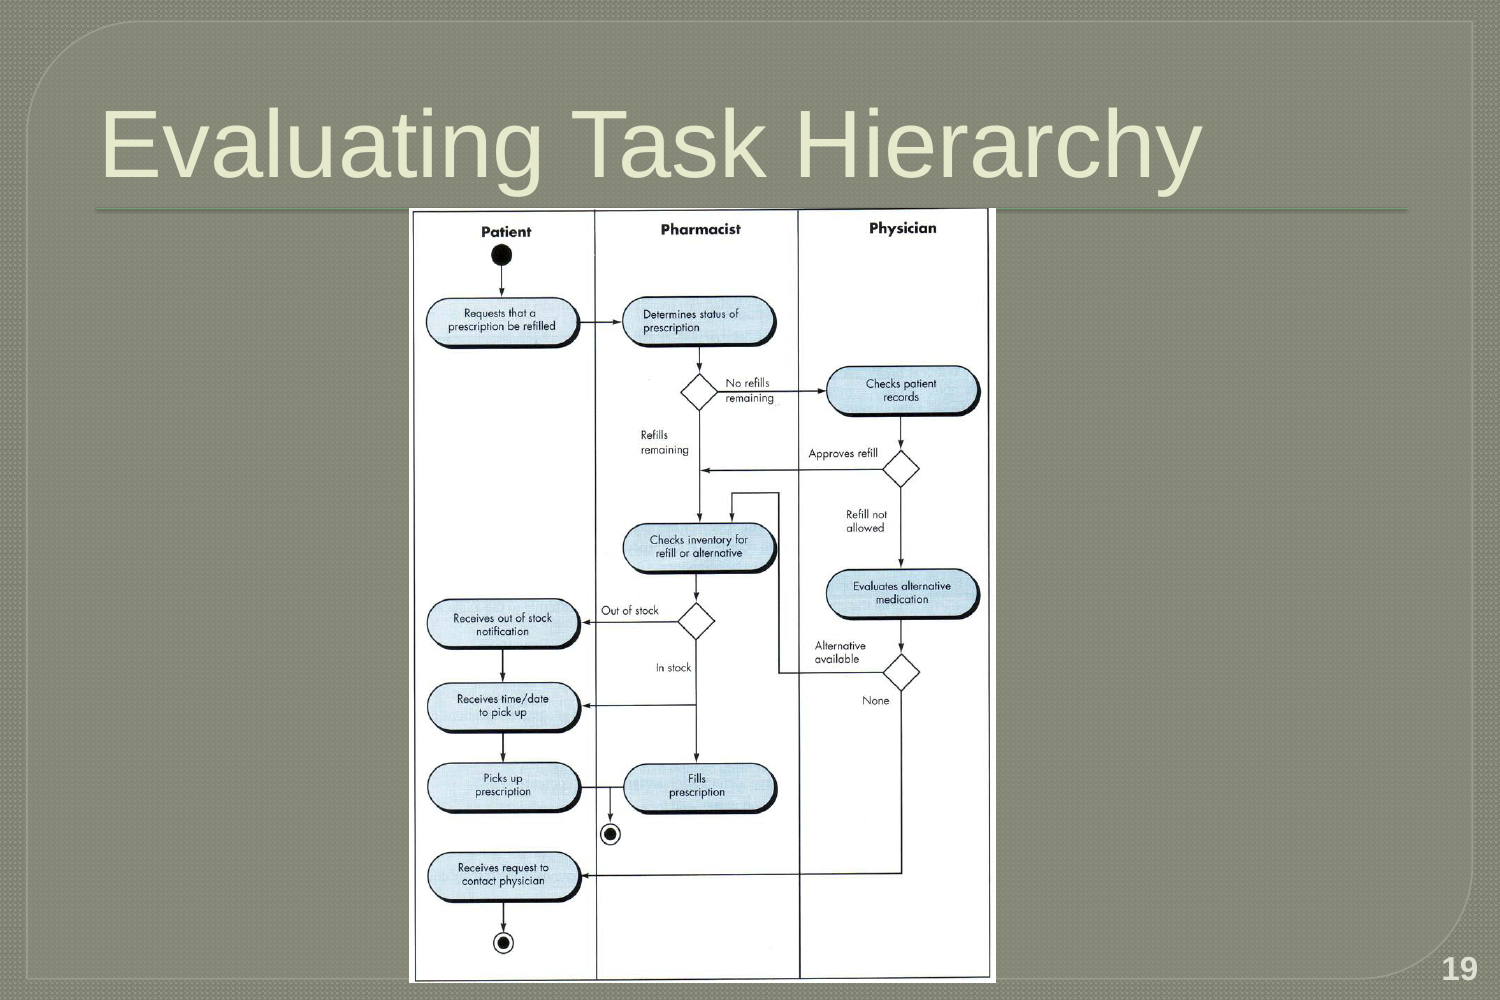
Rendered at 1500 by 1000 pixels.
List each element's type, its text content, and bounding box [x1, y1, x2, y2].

slide_number 19 [1417, 949, 1494, 990]
title Evaluating Task Hierarchy [75, 36, 1425, 204]
picture [409, 208, 996, 983]
